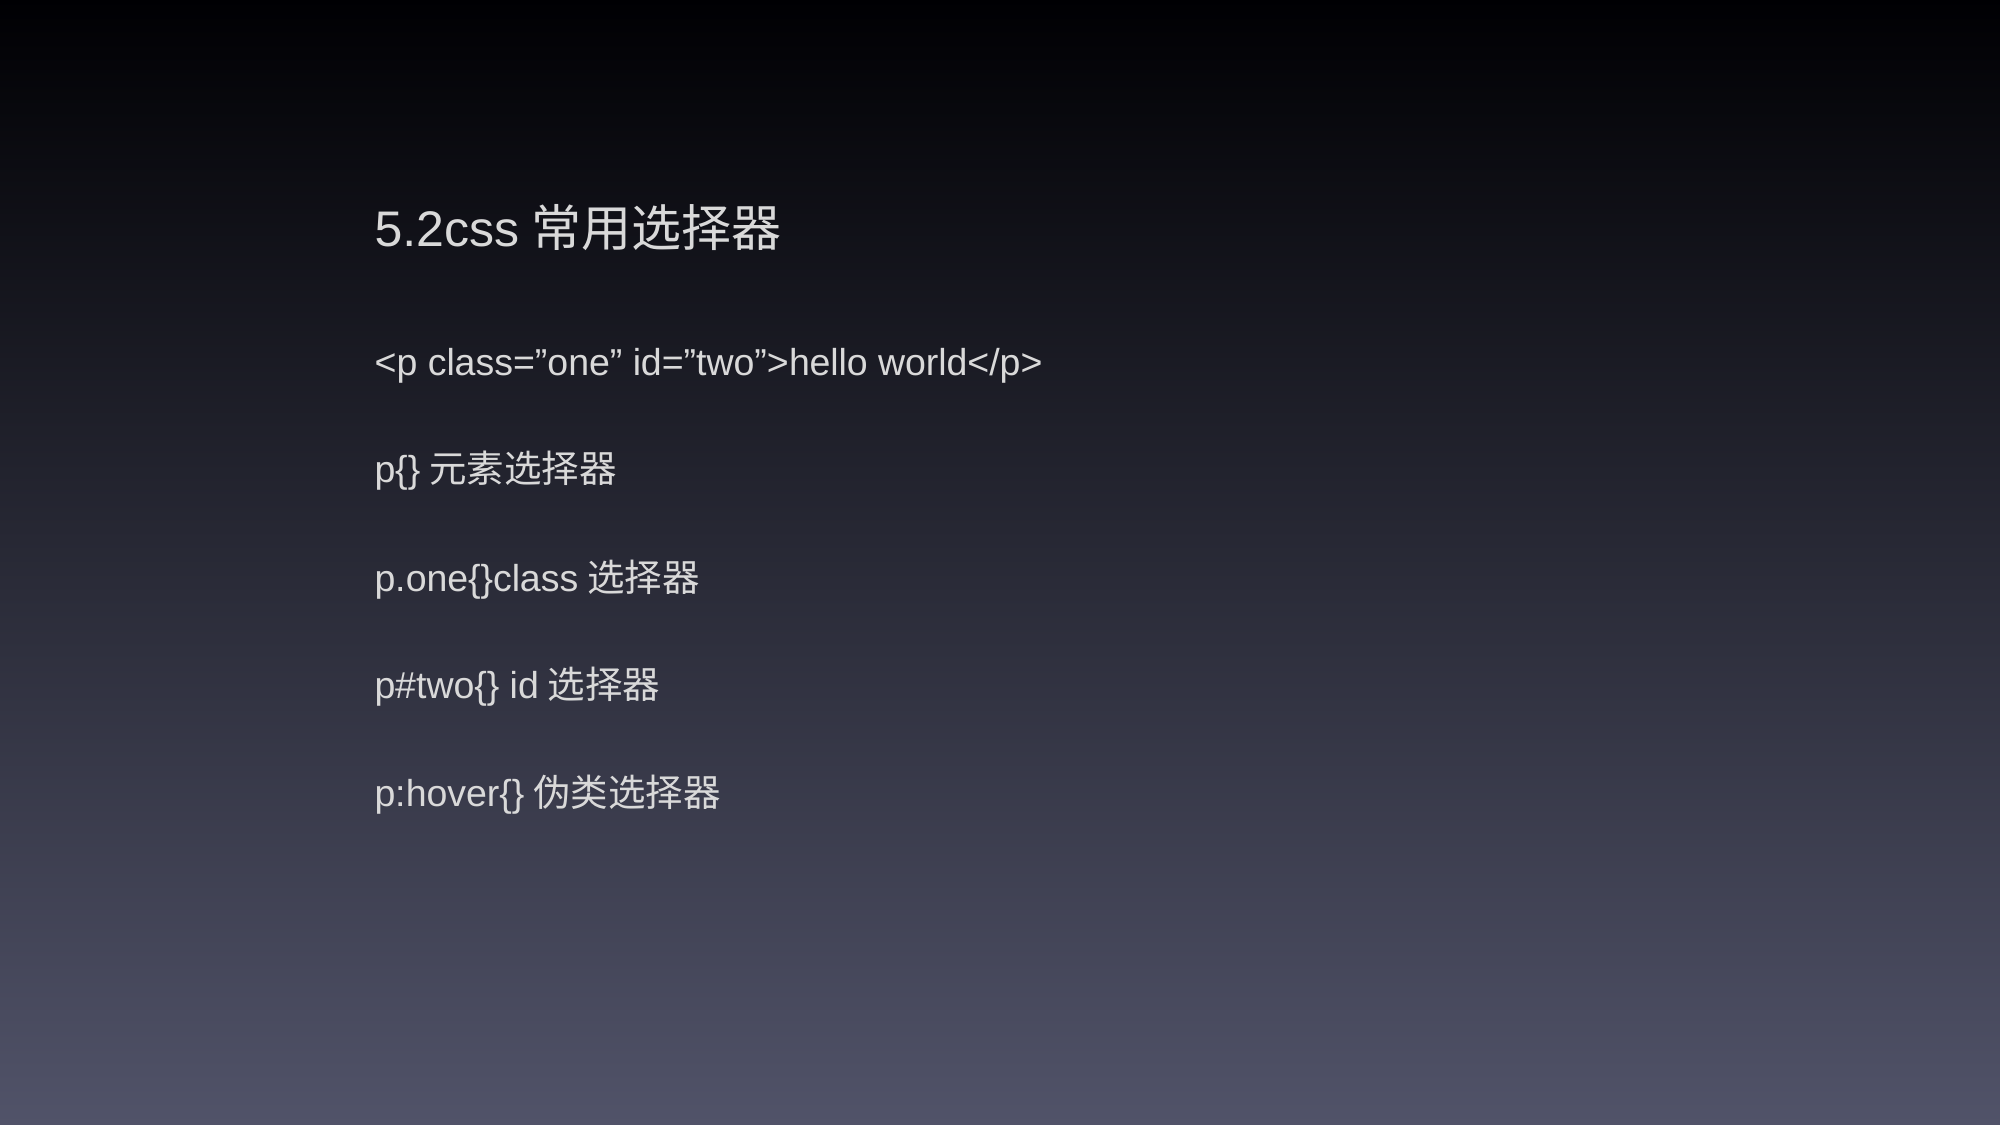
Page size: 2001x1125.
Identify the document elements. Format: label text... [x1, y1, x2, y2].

text_box 5.2css常用选择器 <p class=”one” id=”two”>hello world</p> p{}元素选择器 p.one{}class选择器 p#two{} id选择器 p:hover{}伪类选择器 [359, 177, 1165, 822]
